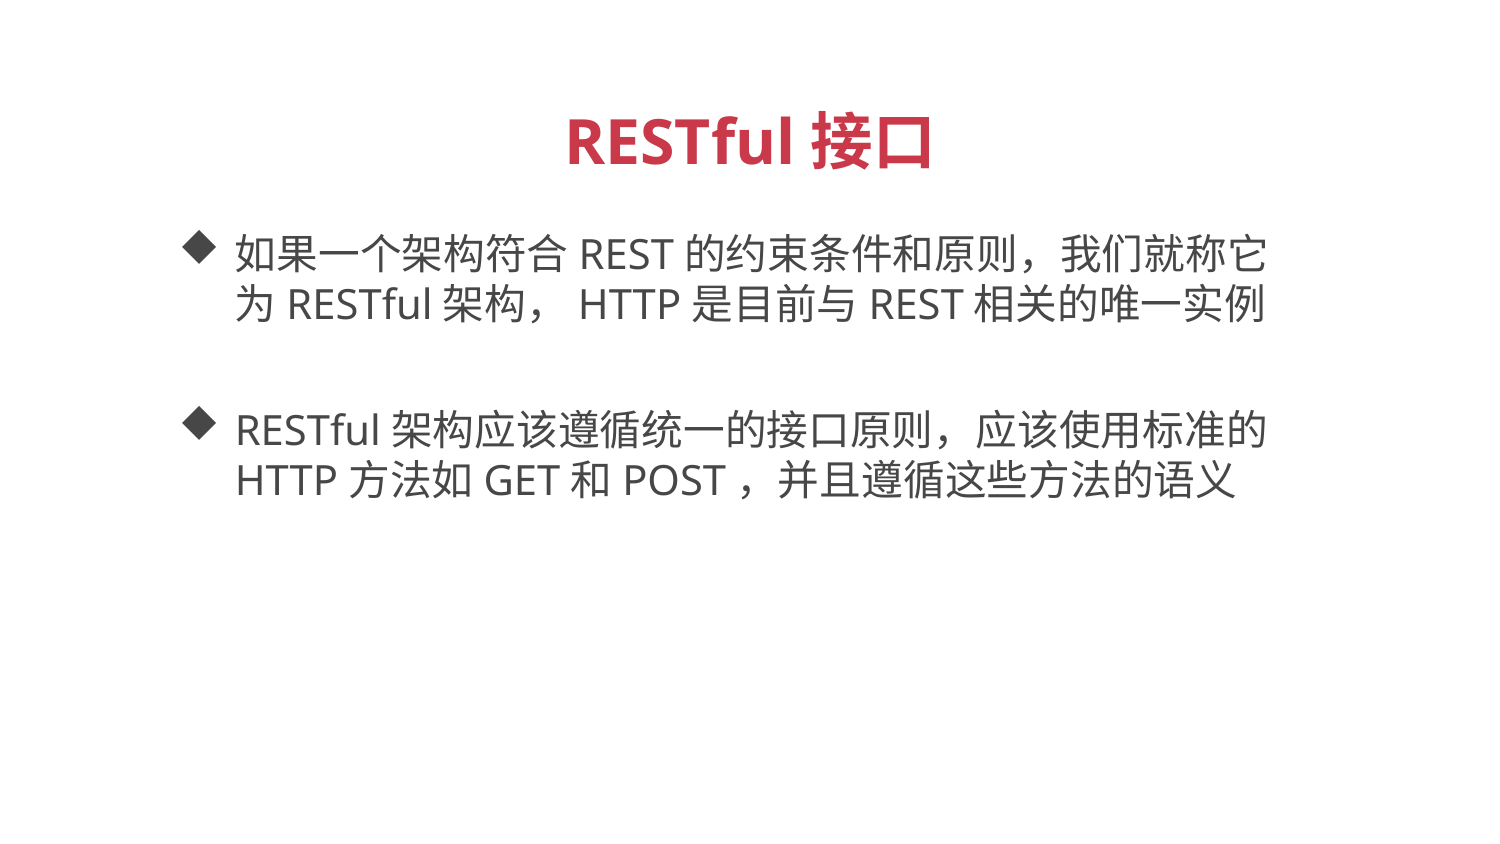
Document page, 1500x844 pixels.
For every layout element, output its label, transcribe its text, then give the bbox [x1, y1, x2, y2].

text_box 如果一个架构符合REST的约束条件和原则，我们就称它为RESTful架构，HTTP是目前与REST相关的唯一实例 [88, 220, 1304, 336]
text_box RESTful接口 [549, 94, 951, 185]
text_box RESTful架构应该遵循统一的接口原则，应该使用标准的HTTP方法如GET和POST，并且遵循这些方法的语义 [88, 395, 1304, 561]
